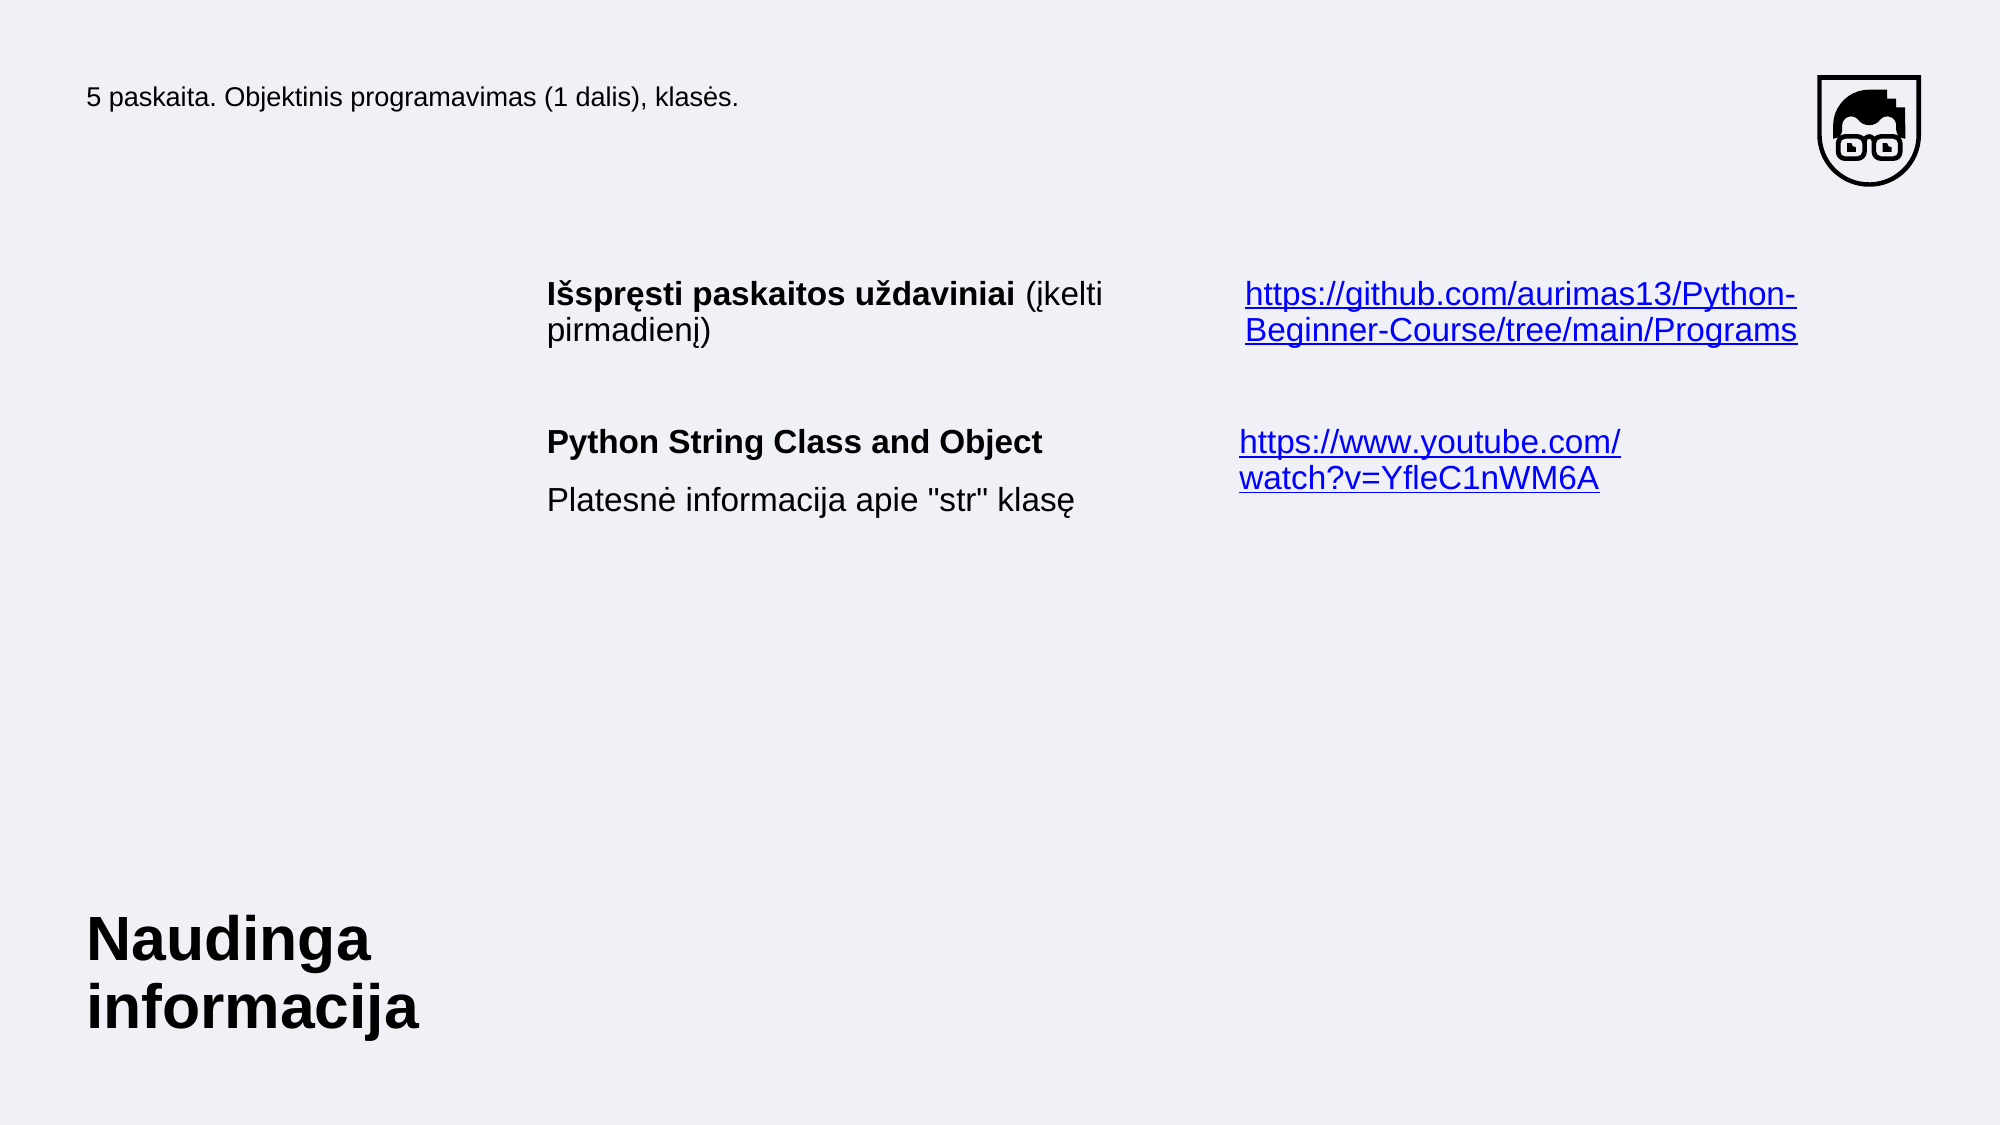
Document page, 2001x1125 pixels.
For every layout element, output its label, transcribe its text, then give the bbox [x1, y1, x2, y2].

text_box Python String Class and Object [539, 417, 1155, 472]
text_box https://www.youtube.com/watch?v=YfleC1nWM6A [1231, 417, 1923, 548]
text_box Naudinga informacija [78, 825, 463, 1050]
text_box Išspręsti paskaitos uždaviniai (įkelti pirmadienį) [539, 269, 1155, 379]
text_box https://github.com/aurimas13/Python-Beginner-Course/tree/main/Programs [1237, 269, 1913, 399]
text_box 5 paskaita. Objektinis programavimas (1 dalis), klasės. [78, 75, 1000, 150]
text_box Platesnė informacija apie "str" klasę [539, 475, 1155, 558]
